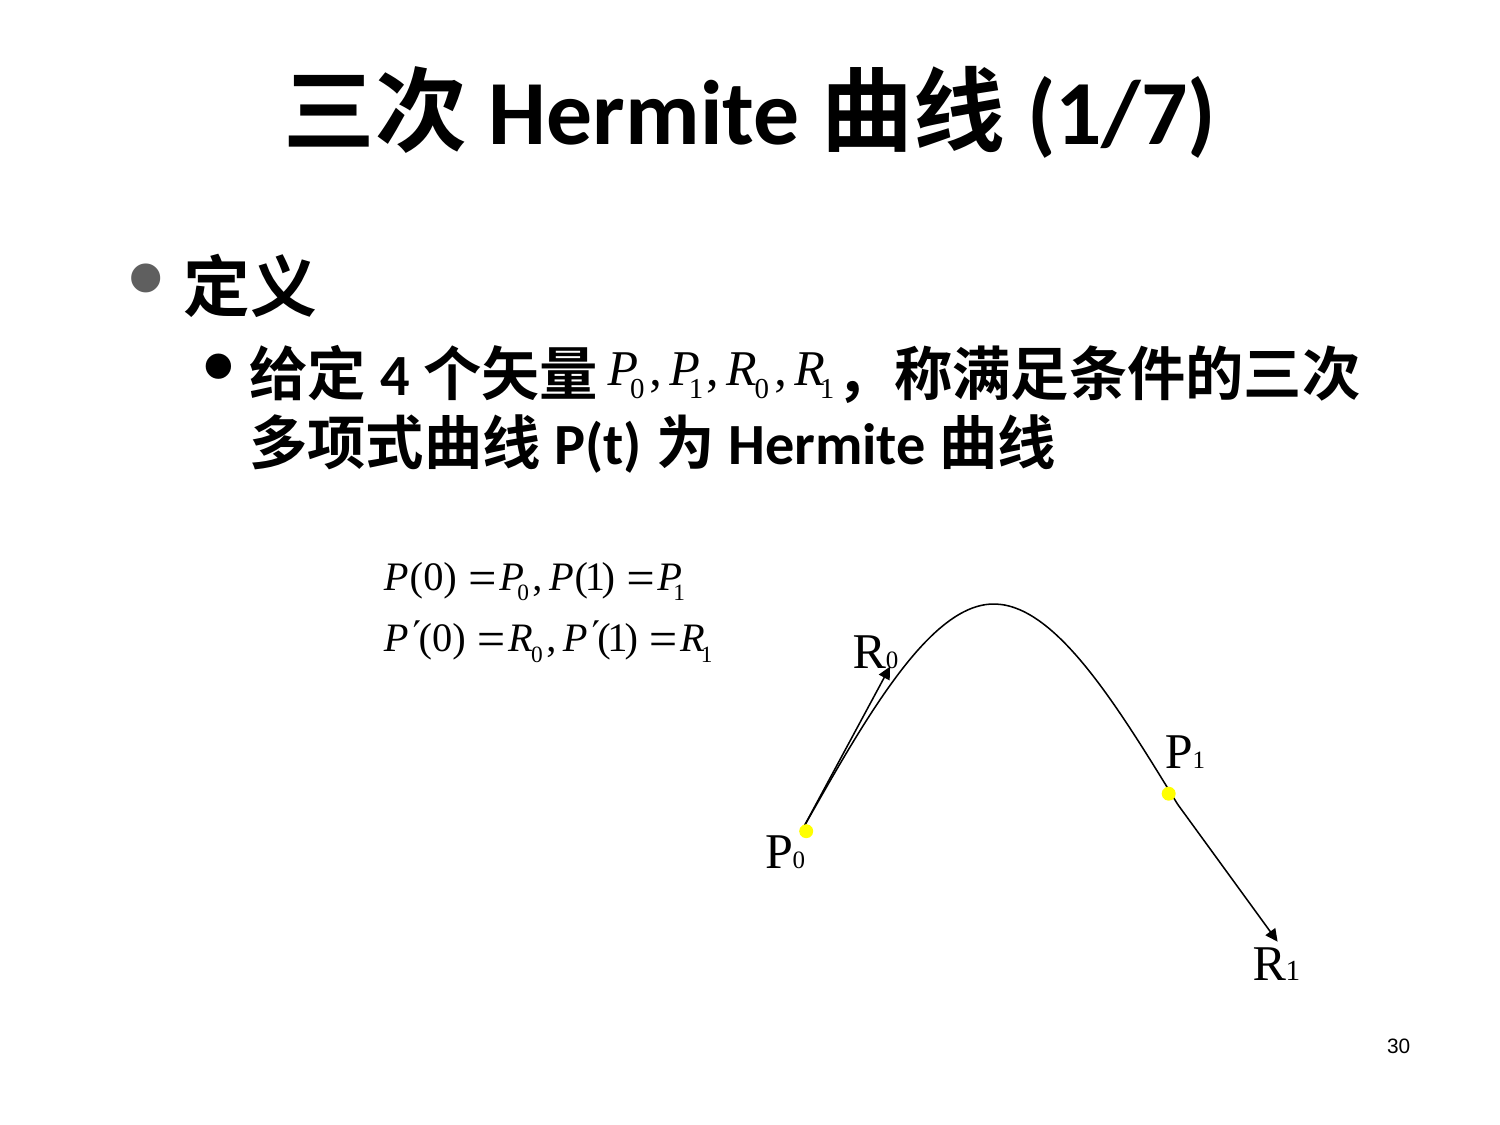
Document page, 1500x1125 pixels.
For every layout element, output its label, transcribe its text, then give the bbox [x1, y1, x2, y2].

title 三次Hermite曲线(1/7) [74, 45, 1426, 171]
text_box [598, 335, 841, 411]
text_box P0 [750, 810, 821, 886]
slide_number 30 [1074, 1024, 1426, 1101]
text_box [814, 604, 1178, 828]
text_box P1 [1150, 710, 1221, 786]
list 定义 给定4个矢量 ，称满足条件的三次多项式曲线P(t)为Hermite曲线 [112, 237, 1388, 1001]
text_box R1 [1237, 923, 1316, 999]
text_box R0 [837, 610, 914, 686]
text_box [1162, 787, 1175, 800]
text_box [799, 824, 813, 838]
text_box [376, 550, 720, 672]
